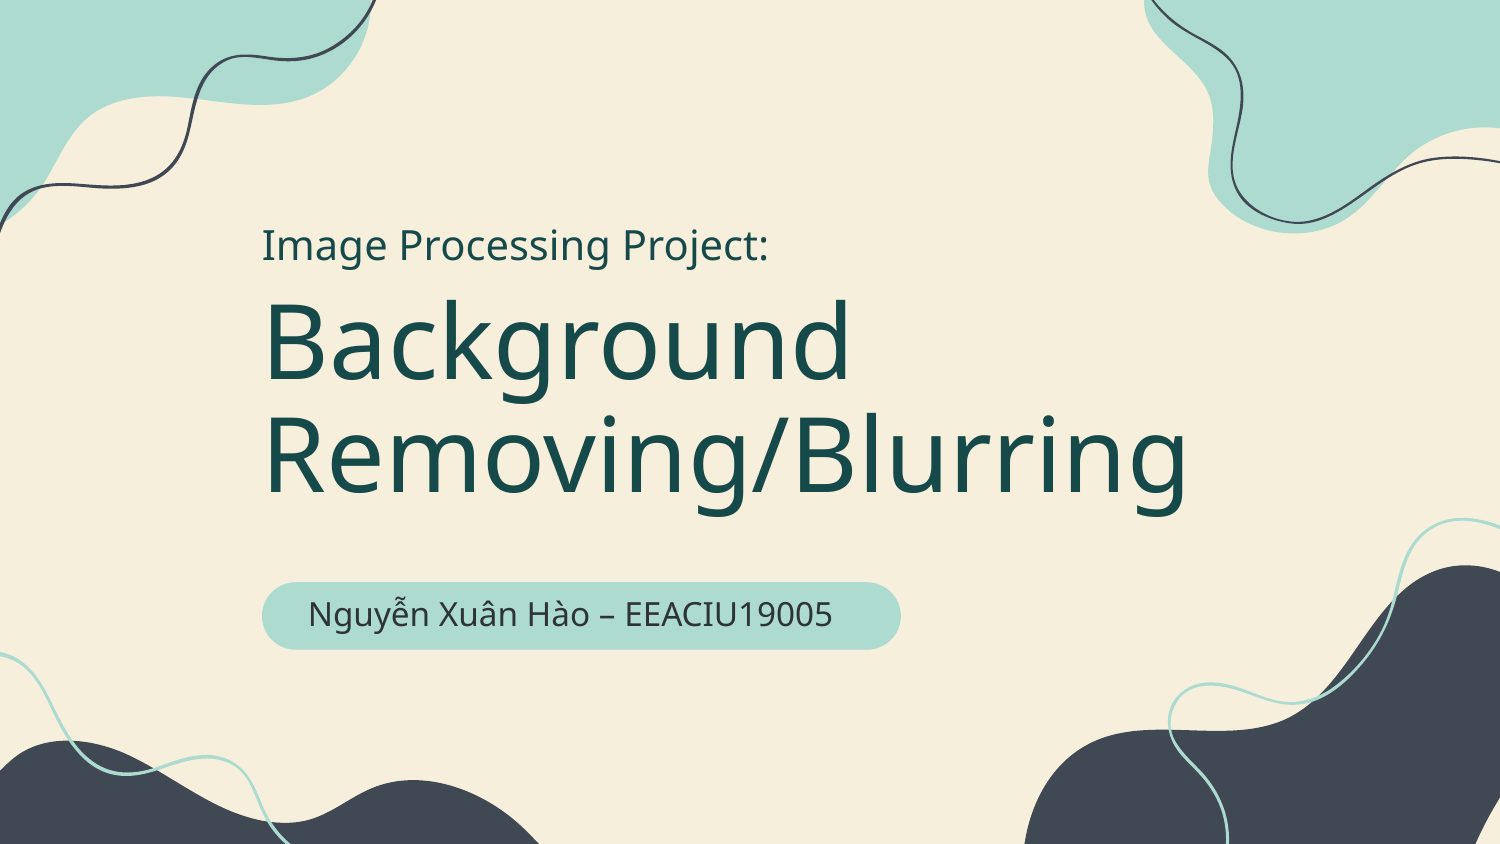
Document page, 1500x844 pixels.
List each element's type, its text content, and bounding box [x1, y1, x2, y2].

title Image Processing Project: Background Removing/Blurring [261, 224, 1252, 540]
subtitle Nguyễn Xuân Hào – EEACIU19005 [289, 593, 874, 642]
text_box [261, 582, 901, 650]
